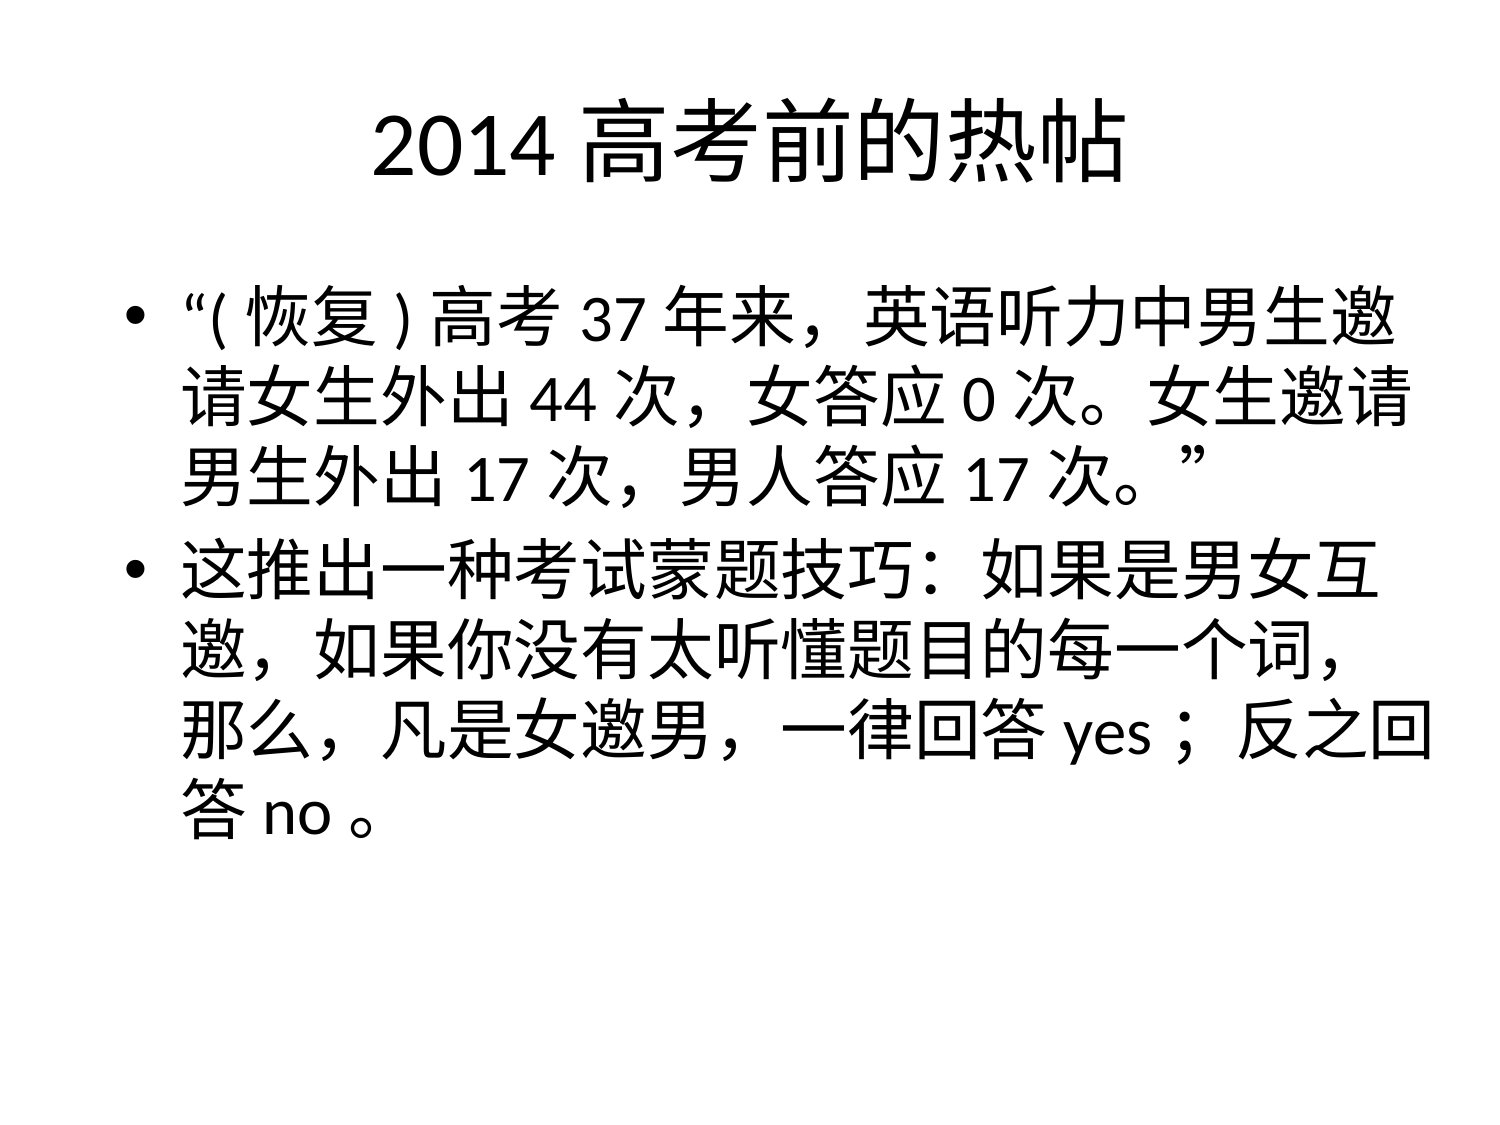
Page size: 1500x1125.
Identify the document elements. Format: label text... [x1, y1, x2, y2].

list “(恢复)高考37年来，英语听力中男生邀请女生外出44次，女答应0次。女生邀请男生外出17次，男人答应17次。” 这推出一种考试蒙题技巧：如果是男女互邀，如果你没有太听懂题目的每一个词，那么，凡是女邀男，一律回答yes；反之回答no。 [108, 267, 1459, 1010]
title 2014高考前的热帖 [75, 45, 1425, 233]
